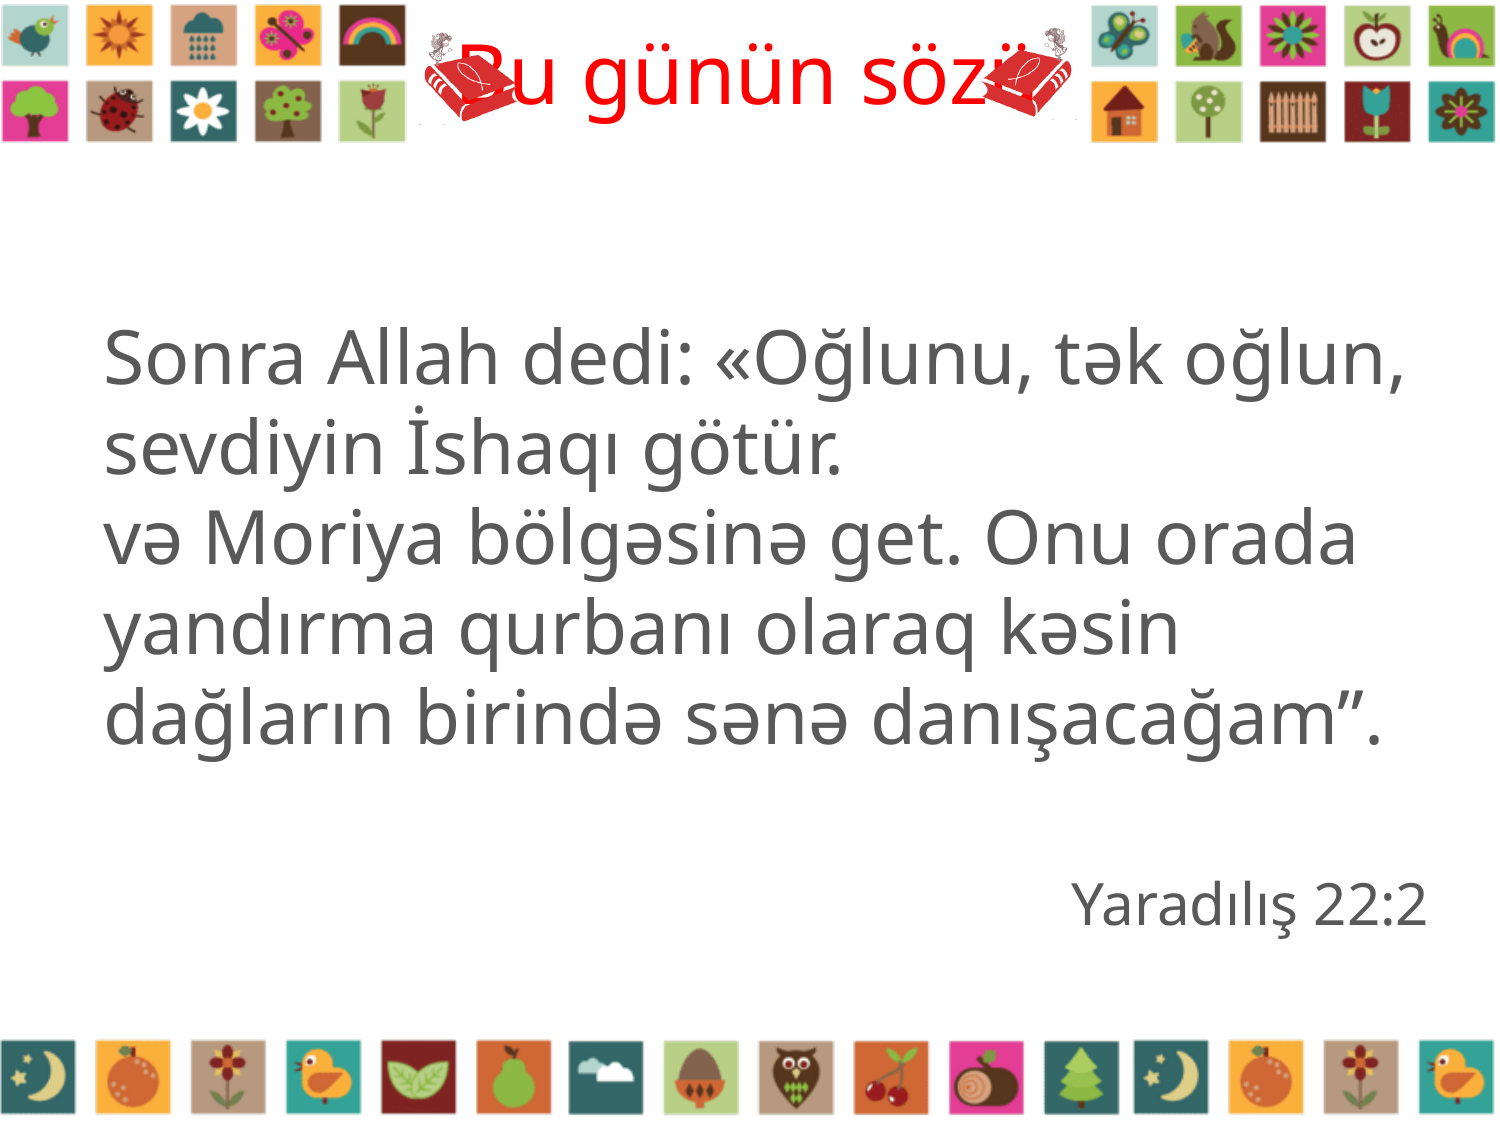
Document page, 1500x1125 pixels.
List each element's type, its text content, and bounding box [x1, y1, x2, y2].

picture [950, 3, 1500, 150]
text_box Sonra Allah dedi: «Oğlunu, tək oğlun, sevdiyin İshaqı götür. və Moriya bölgəsinə get. Onu orada yandırma qurbanı olaraq kəsin dağların birində sənə danışacağam”. [88, 302, 1436, 768]
picture [0, 3, 550, 150]
text_box Bu günün sözü [425, 13, 1077, 129]
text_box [0, 1028, 1500, 1118]
text_box Yaradılış 22:2 [812, 860, 1444, 945]
